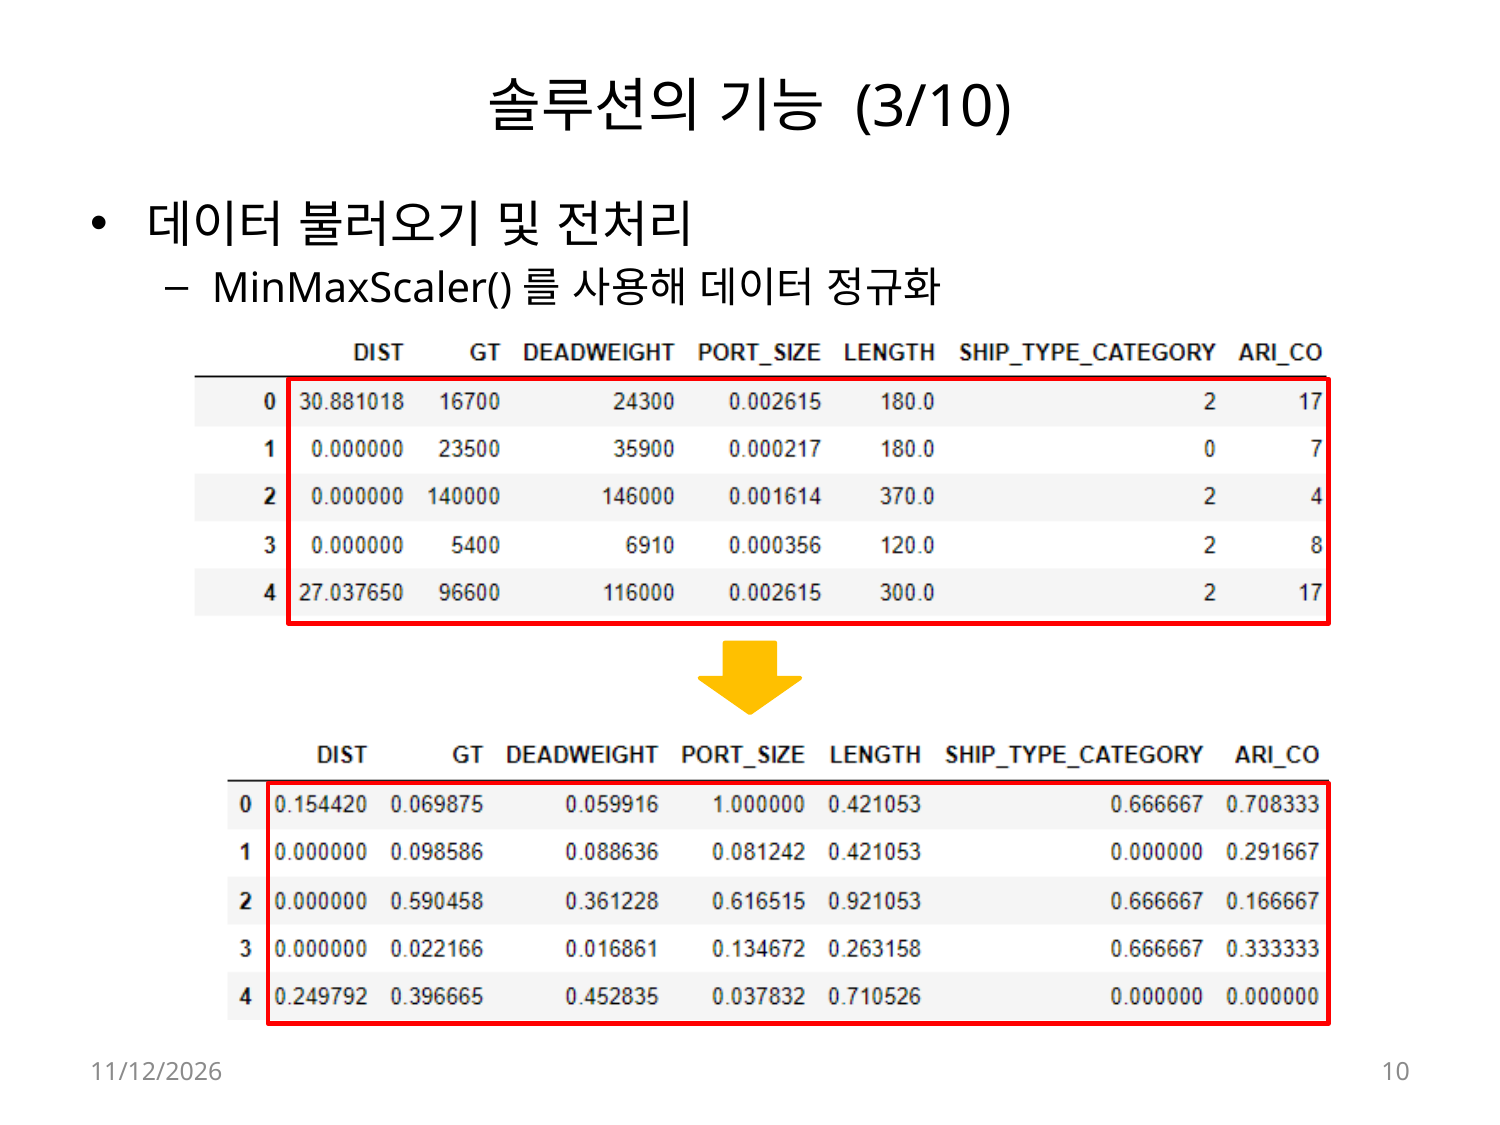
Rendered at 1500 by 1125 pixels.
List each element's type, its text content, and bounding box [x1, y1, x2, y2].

picture [194, 331, 1329, 624]
list 데이터 불러오기 및 전처리 MinMaxScaler()를 사용해 데이터 정규화 [75, 184, 1425, 1005]
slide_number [75, 1042, 425, 1103]
title 솔루션의 기능 (3/10) [75, 45, 1425, 161]
text_box [697, 640, 803, 715]
picture [194, 736, 1329, 1020]
slide_number 10 [1074, 1042, 1425, 1103]
